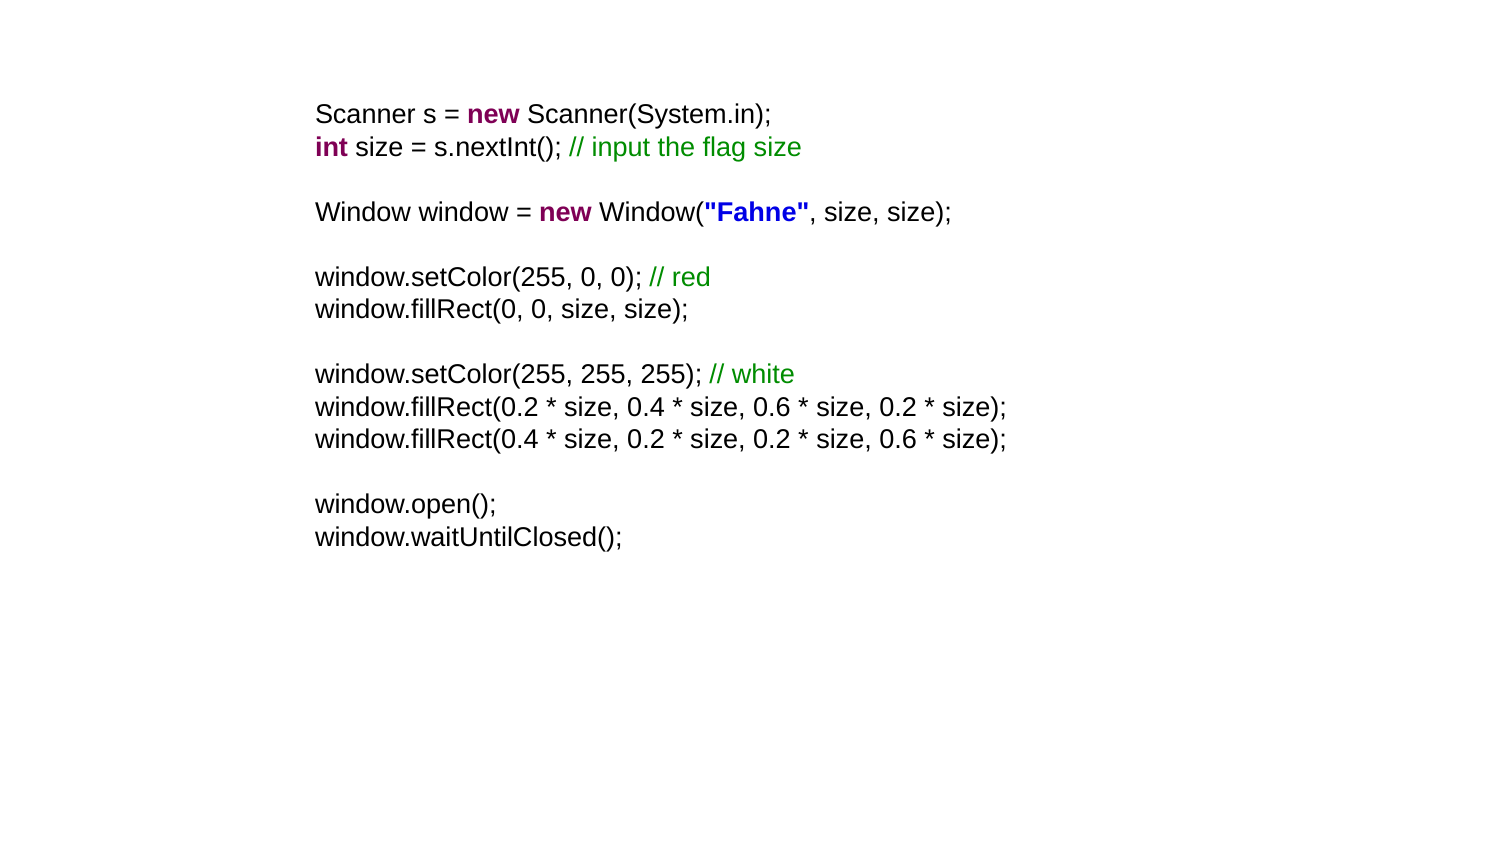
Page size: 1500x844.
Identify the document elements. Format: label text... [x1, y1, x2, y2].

text_box Scanner s = new Scanner(System.in); int size = s.nextInt(); // input the flag size Window window = new Window("Fahne", size, size); window.setColor(255, 0, 0); // red window.fillRect(0, 0, size, size); window.setColor(255, 255, 255); // white window.fillRect(0.2 * size, 0.4 * size, 0.6 * size, 0.2 * size); window.fillRect(0.4 * size, 0.2 * size, 0.2 * size, 0.6 * size); window.open(); window.waitUntilClosed(); [0, 81, 1187, 714]
text_box [80, 81, 1243, 745]
